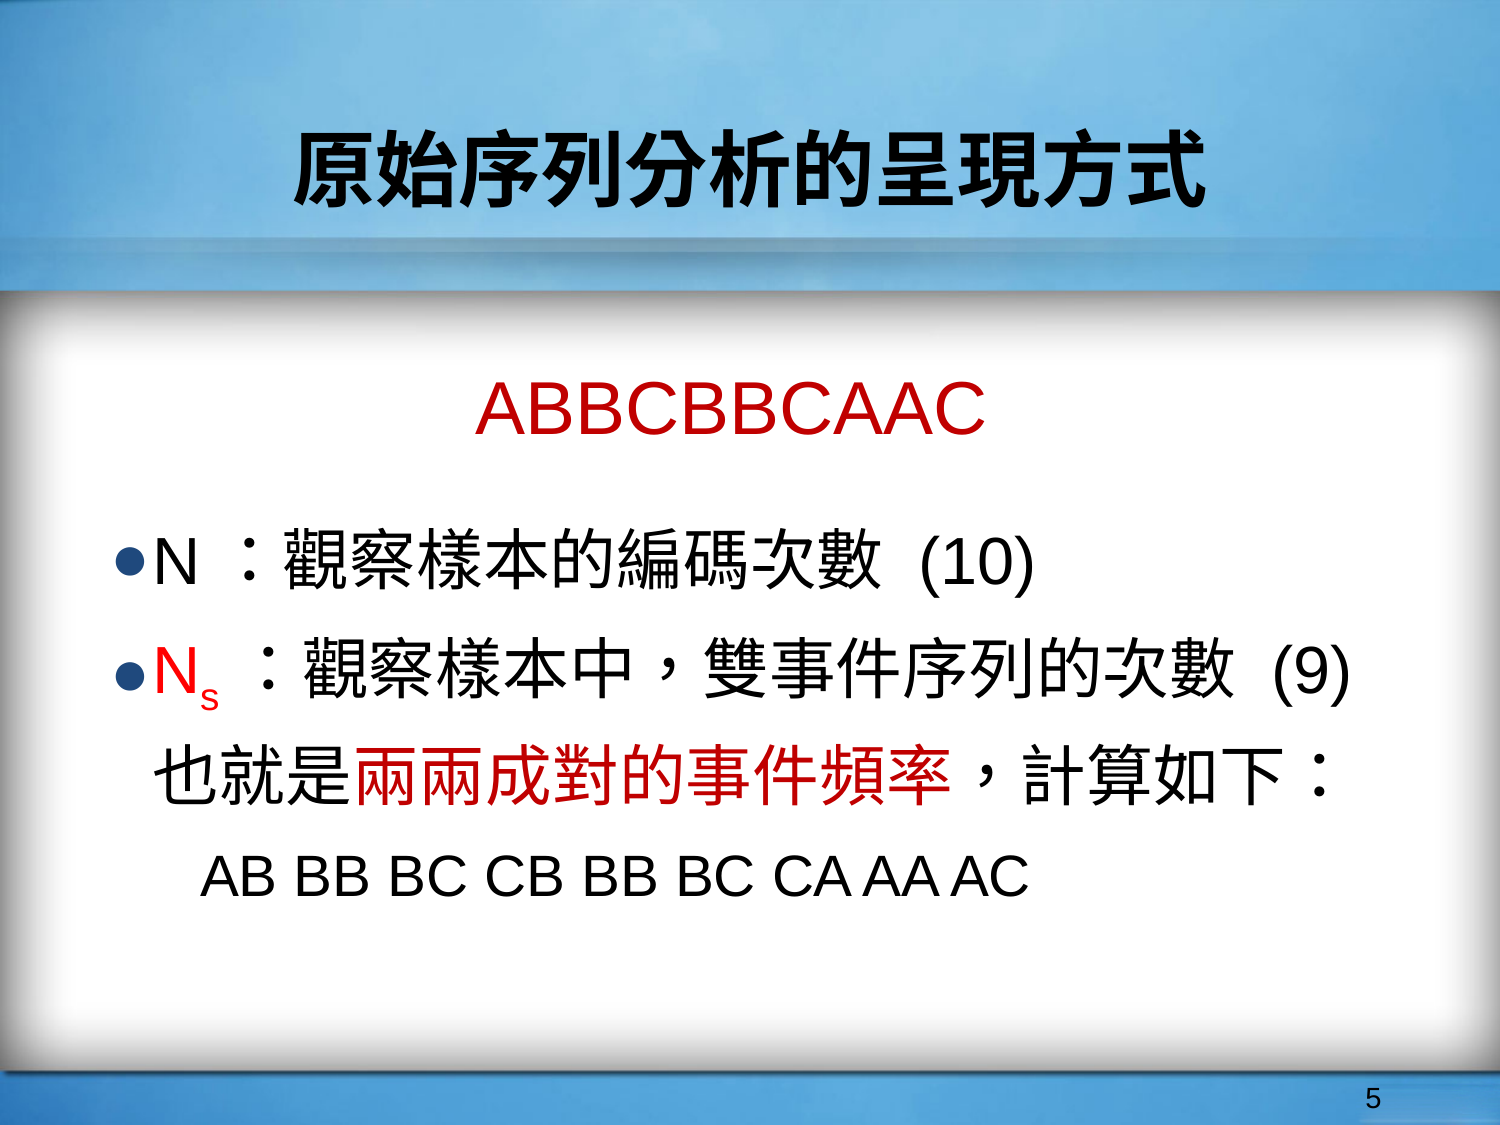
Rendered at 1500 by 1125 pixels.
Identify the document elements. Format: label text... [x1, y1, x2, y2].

title 原始序列分析的呈現方式 [78, 27, 1422, 232]
slide_number ‹#› [1350, 1074, 1488, 1118]
picture [0, 0, 1500, 1125]
text_box ABBCBBCAAC [268, 335, 1195, 439]
text_box N：觀察樣本的編碼次數 (10) Ns：觀察樣本中，雙事件序列的次數 (9) 也就是兩兩成對的事件頻率，計算如下： AB BB BC CB BB BC CA AA AC [90, 497, 1422, 1025]
